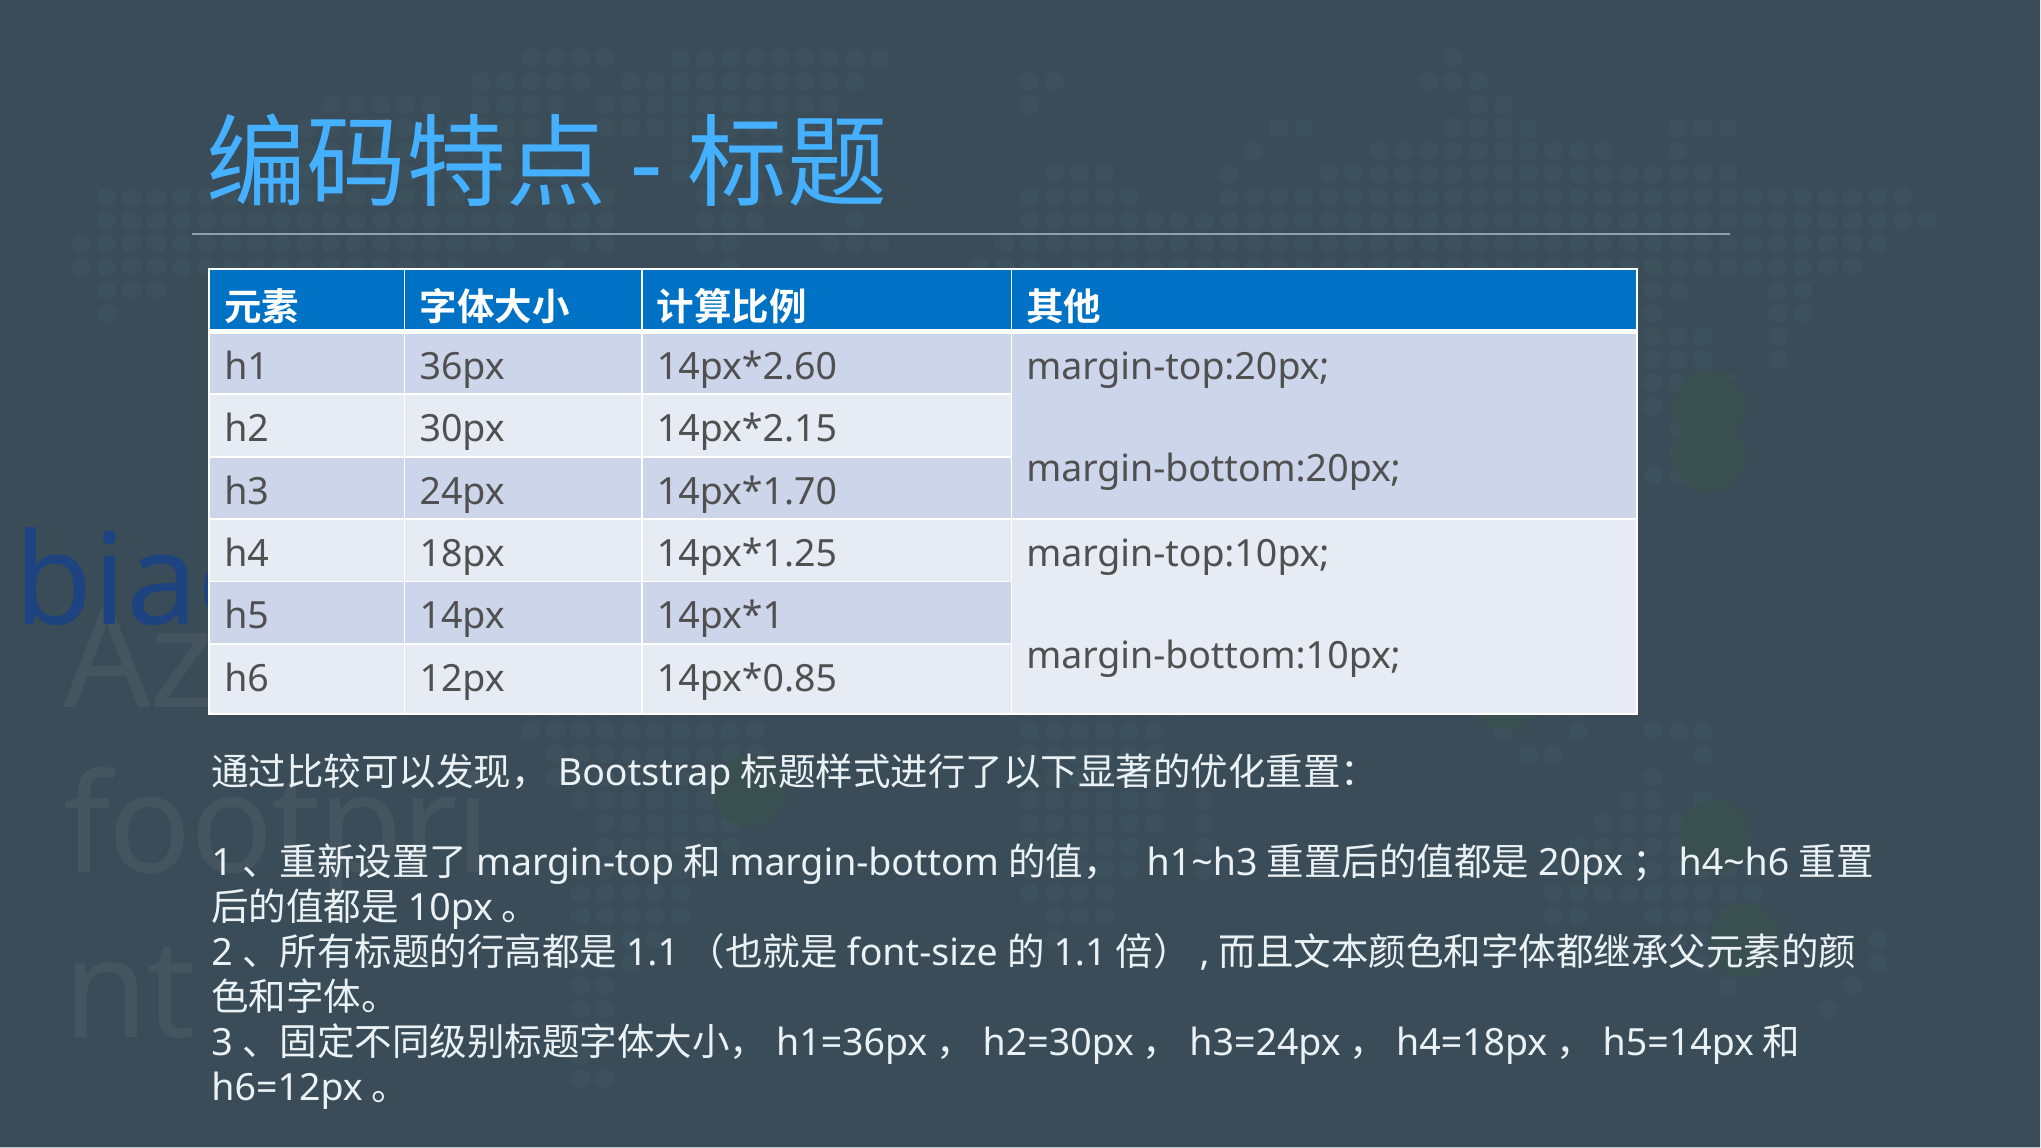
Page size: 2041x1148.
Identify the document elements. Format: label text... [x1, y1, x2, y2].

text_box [71, 48, 1938, 1089]
text_box biao [0, 0, 2041, 1148]
text_box 通过比较可以发现，Bootstrap标题样式进行了以下显著的优化重置： 1、重新设置了margin-top和margin-bottom的值， h1~h3重置后的值都是20px；h4~h6重置后的值都是10px。 2、所有标题的行高都是1.1（也就是font-size的1.1倍）,而且文本颜色和字体都继承父元素的颜色和字体。 3、固定不同级别标题字体大小，h1=36px，h2=30px，h3=24px，h4=18px，h5=14px和h6=12px。 [196, 1089, 1902, 1115]
